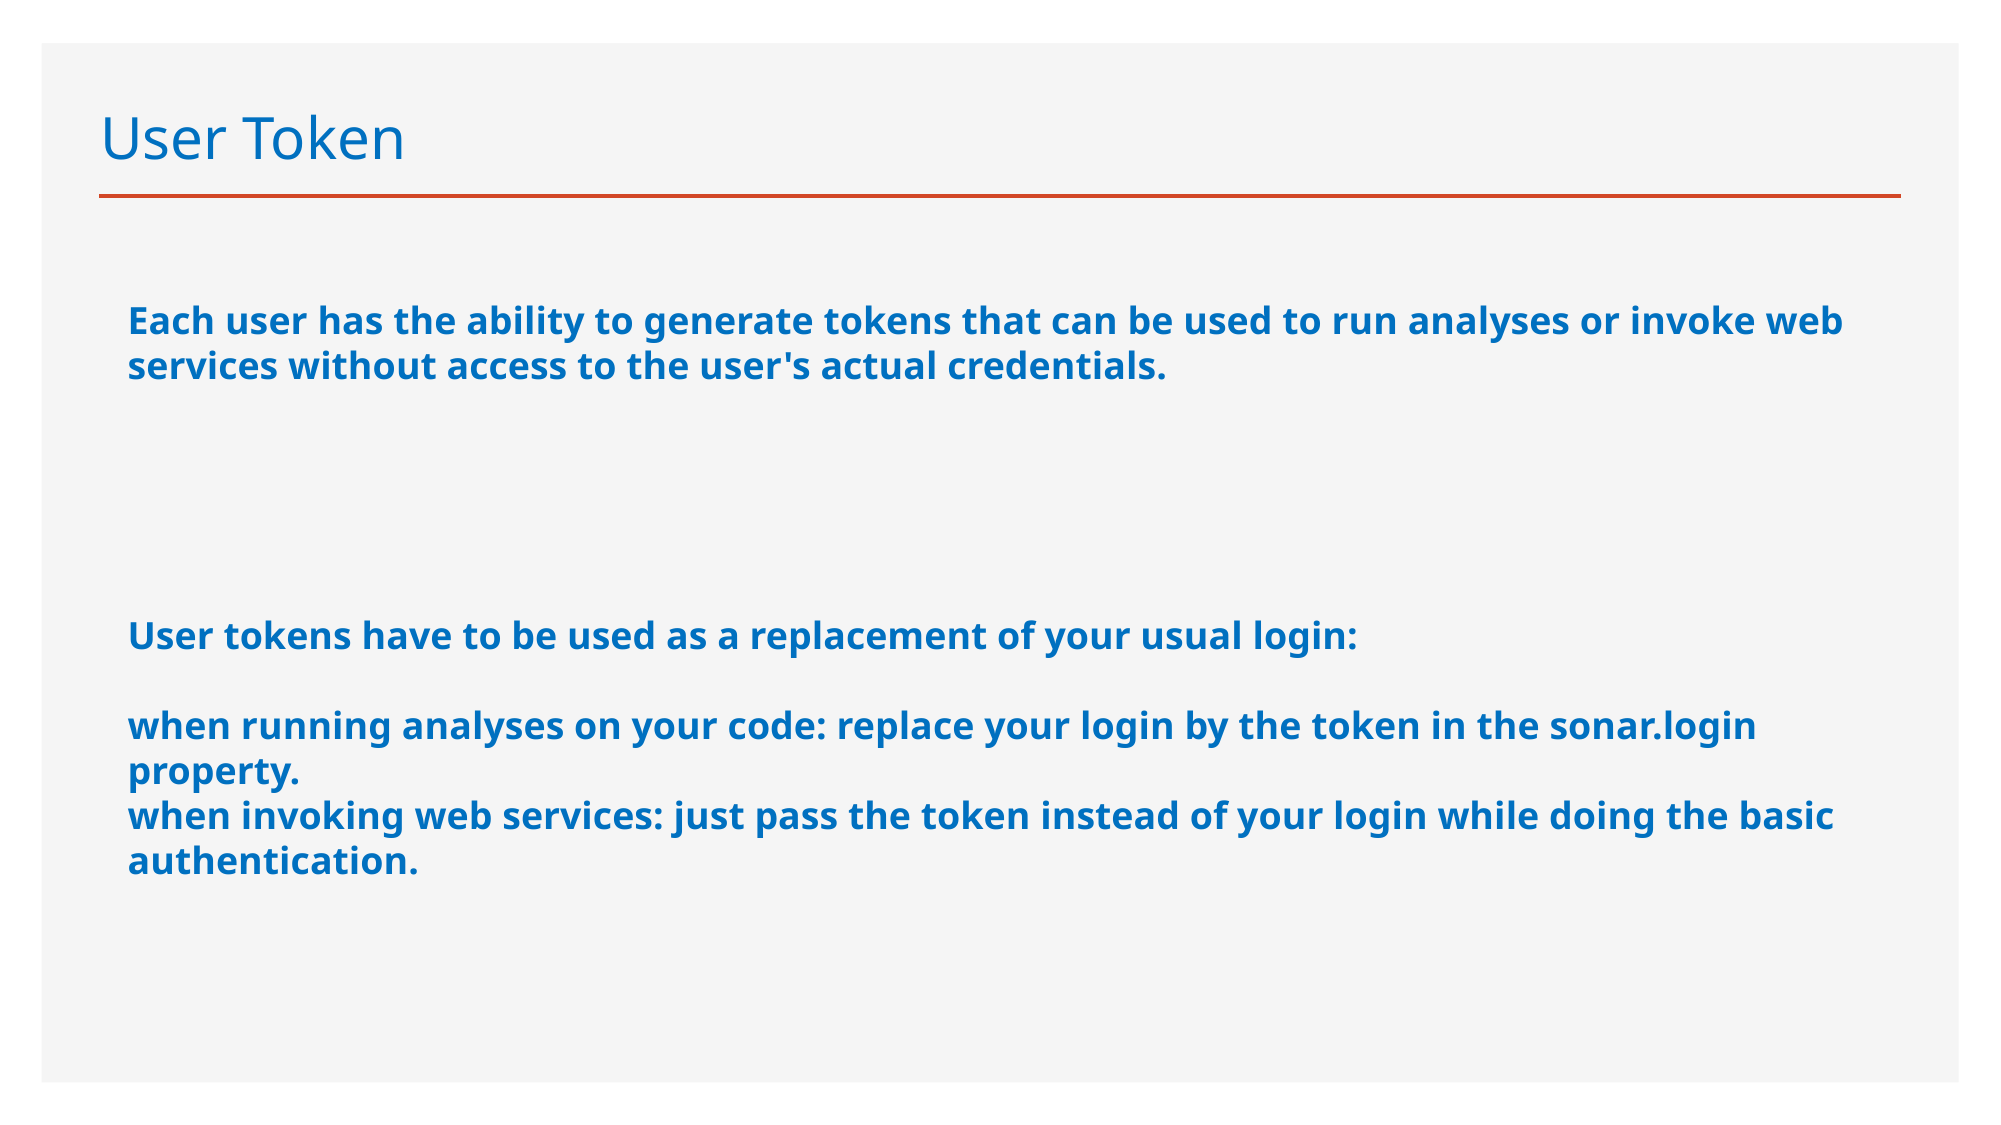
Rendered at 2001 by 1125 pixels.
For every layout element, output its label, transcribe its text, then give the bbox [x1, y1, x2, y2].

text_box Each user has the ability to generate tokens that can be used to run analyses or invoke web services without access to the user's actual credentials. User tokens have to be used as a replacement of your usual login: when running analyses on your code: replace your login by the token in the sonar.login property. when invoking web services: just pass the token instead of your login while doing the basic authentication. [113, 289, 1946, 1115]
title User Token [85, 73, 1214, 179]
